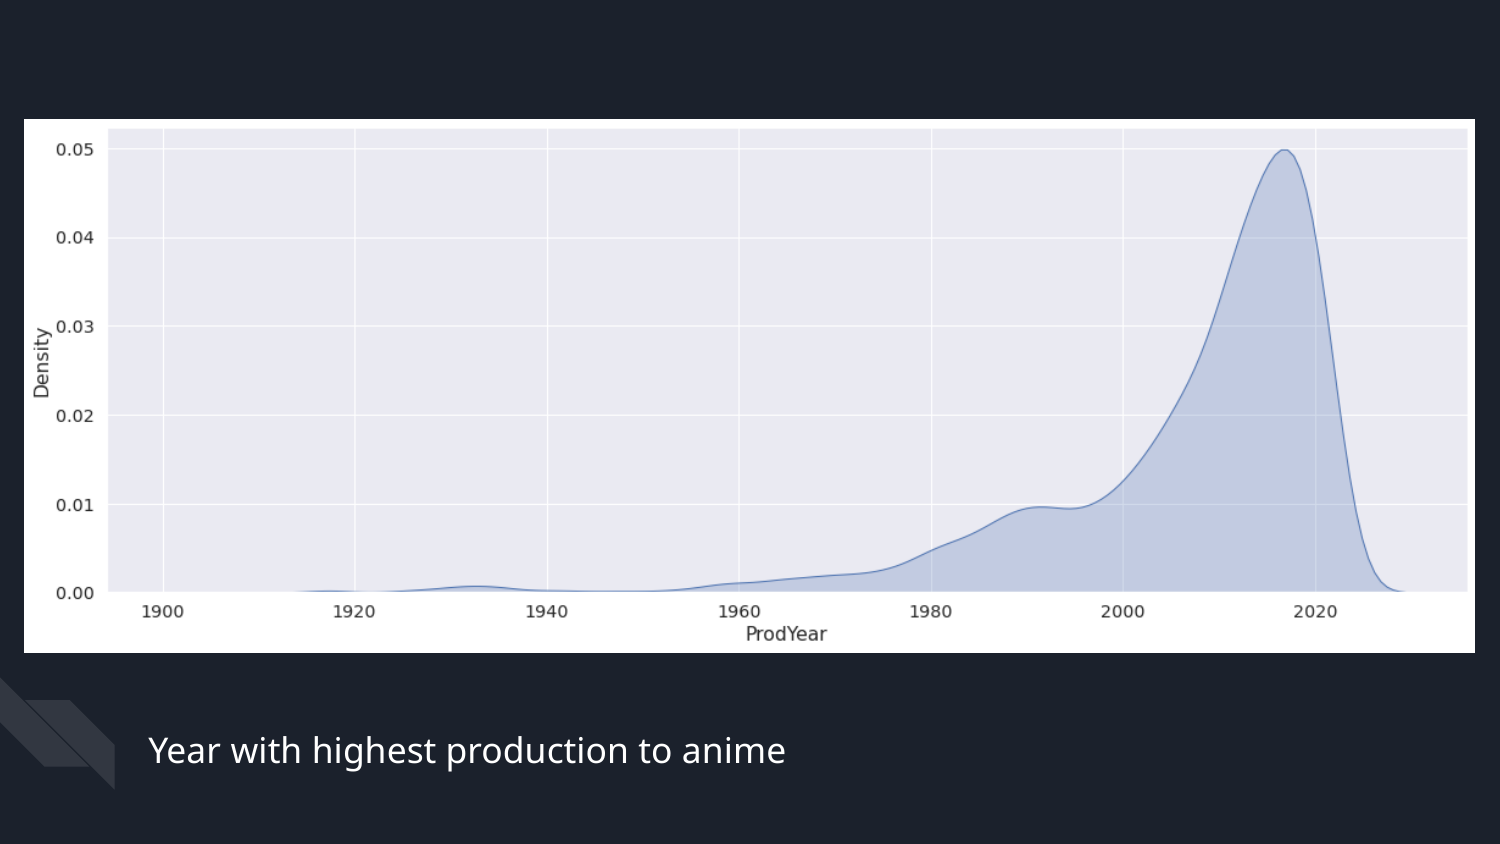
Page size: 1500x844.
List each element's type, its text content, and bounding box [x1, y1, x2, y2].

picture [24, 119, 1476, 653]
list Year with highest production to anime [133, 706, 1272, 793]
